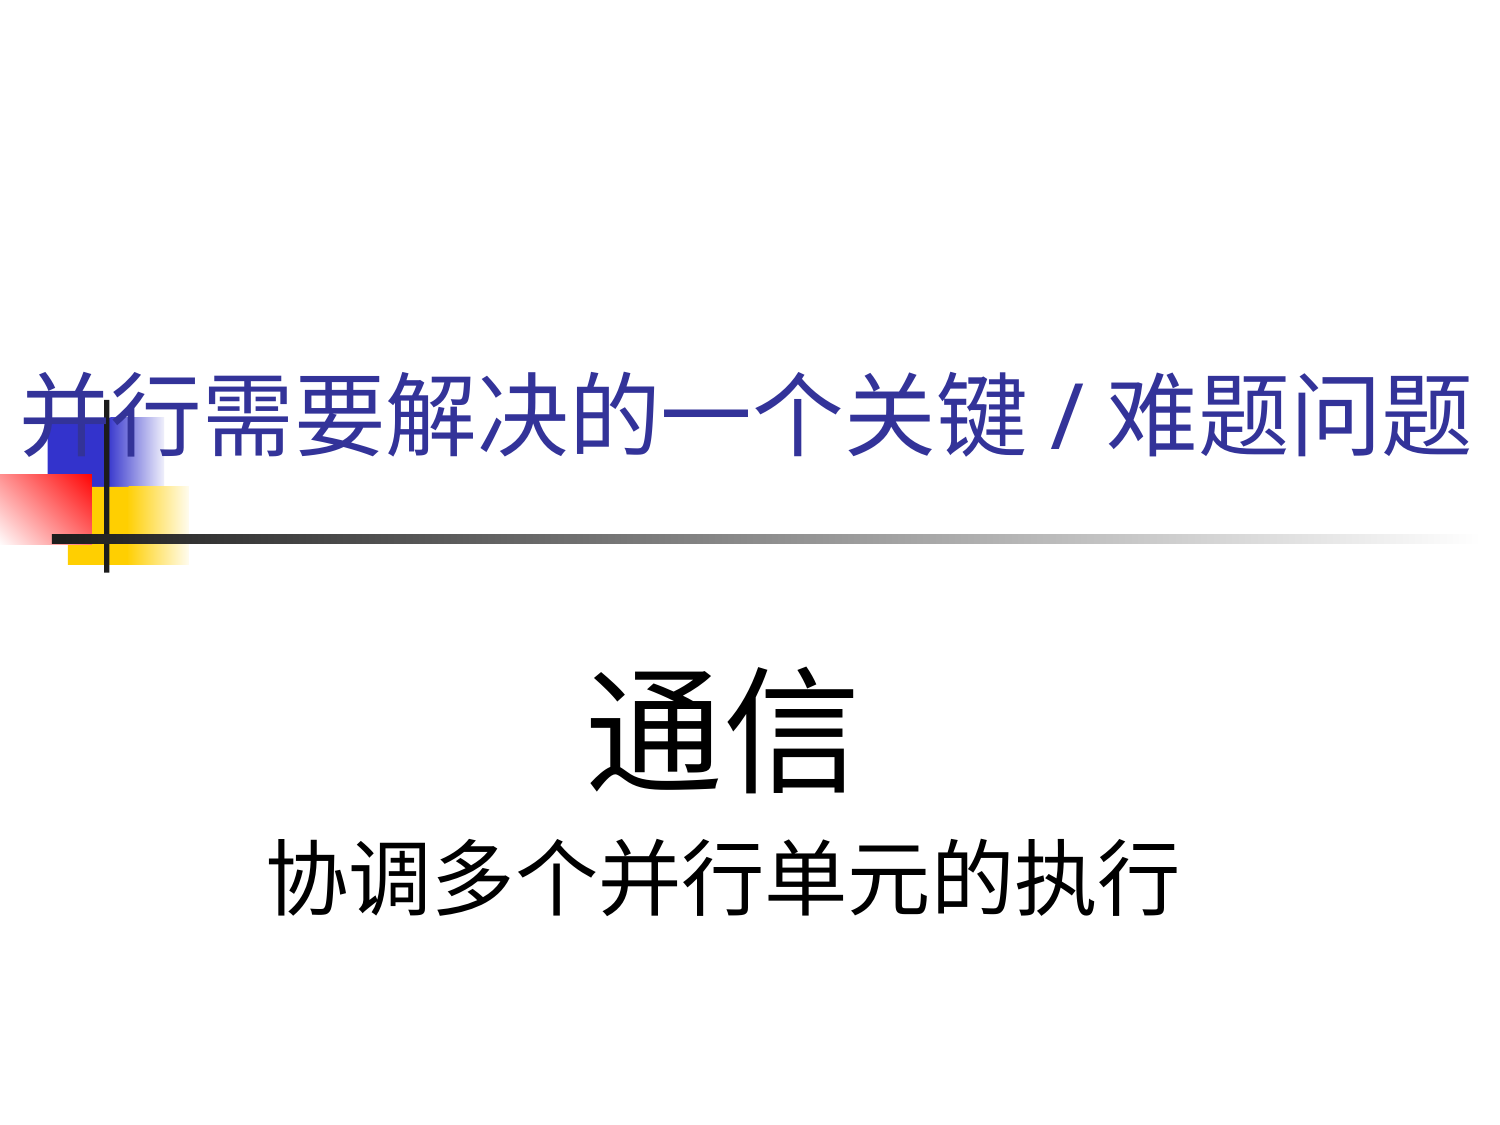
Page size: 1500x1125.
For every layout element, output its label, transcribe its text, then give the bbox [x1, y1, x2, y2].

title 并行需要解决的一个关键/难题问题 [4, 290, 1500, 476]
subtitle 通信 协调多个并行单元的执行 [0, 637, 1500, 925]
